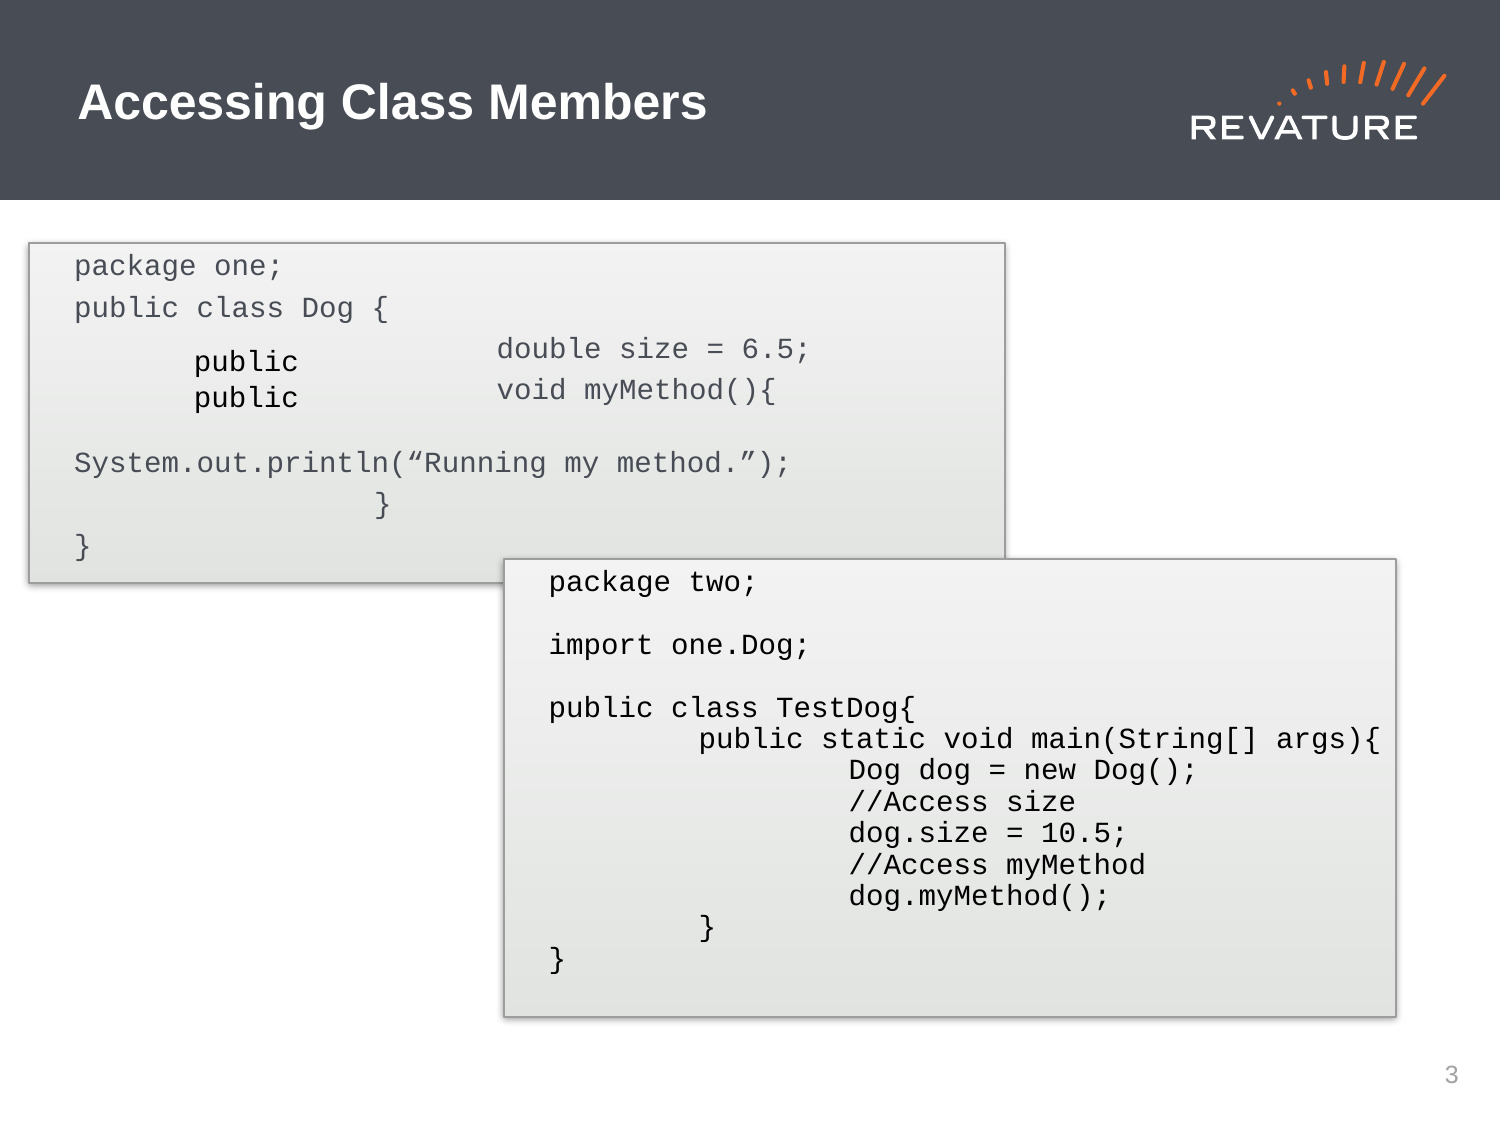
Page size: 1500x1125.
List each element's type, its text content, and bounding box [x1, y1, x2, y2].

text_box public [149, 338, 314, 374]
text_box package one; public class Dog { double size = 6.5; void myMethod(){ System.out.println(“Running my method.”); } } [28, 242, 1006, 584]
title Accessing Class Members [62, 0, 1084, 200]
text_box public [149, 374, 314, 422]
slide_number 2 [1332, 1043, 1474, 1104]
text_box package two; import one.Dog; public class TestDog{ public static void main(String[] args){ Dog dog = new Dog(); //Access size dog.size = 10.5; //Access myMethod dog.myMethod(); } } [503, 558, 1397, 1018]
